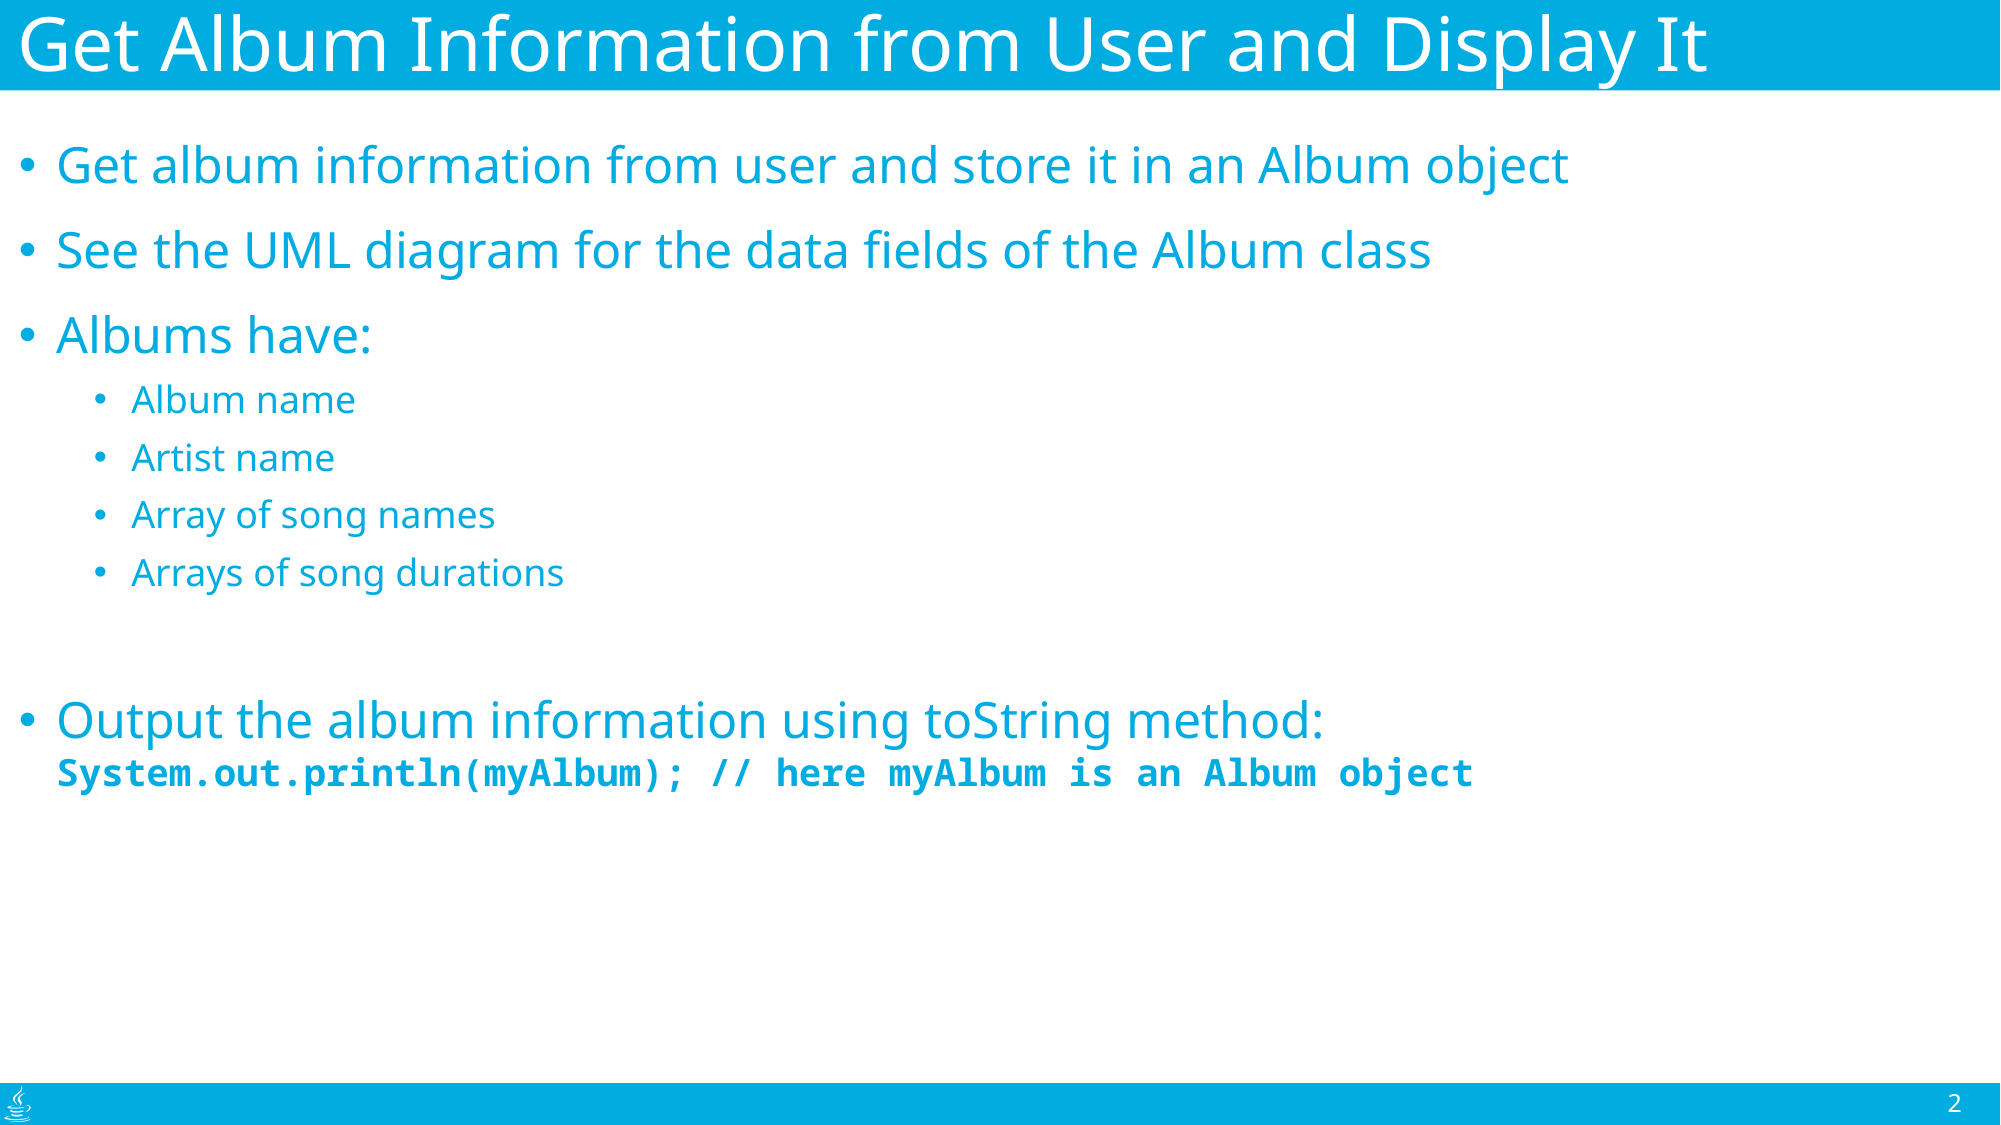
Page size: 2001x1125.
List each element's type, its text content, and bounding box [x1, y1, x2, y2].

list Get album information from user and store it in an Album object See the UML diagram for the data fields of the Album class Albums have: Album name Artist name Array of song names Arrays of song durations Output the album information using toString method: System.out.println(myAlbum); // here myAlbum is an Album object [3, 126, 1977, 1079]
slide_number 2 [1884, 1086, 1977, 1123]
title Get Album Information from User and Display It [2, 0, 1977, 91]
